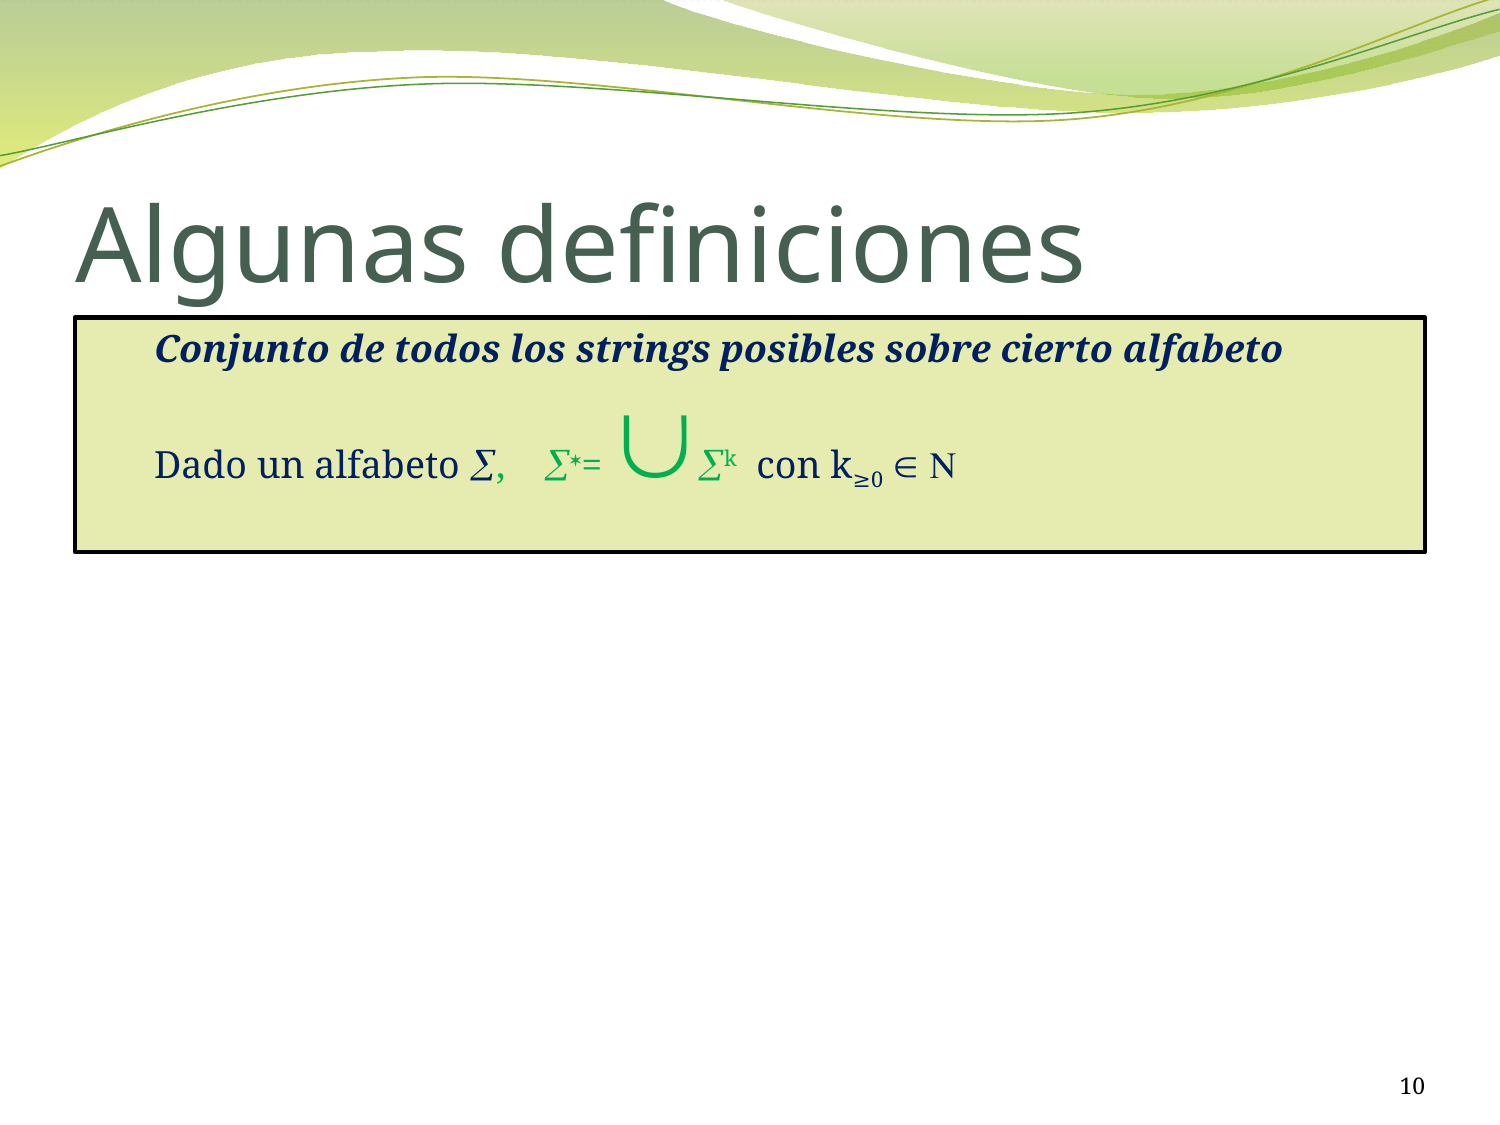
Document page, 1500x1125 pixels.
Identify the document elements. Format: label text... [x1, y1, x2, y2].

title Algunas definiciones [75, 115, 1425, 303]
text_box Conjunto de todos los strings posibles sobre cierto alfabeto Dado un alfabeto , = k con k≥0   [74, 317, 1425, 553]
slide_number 10 [1299, 1042, 1425, 1103]
